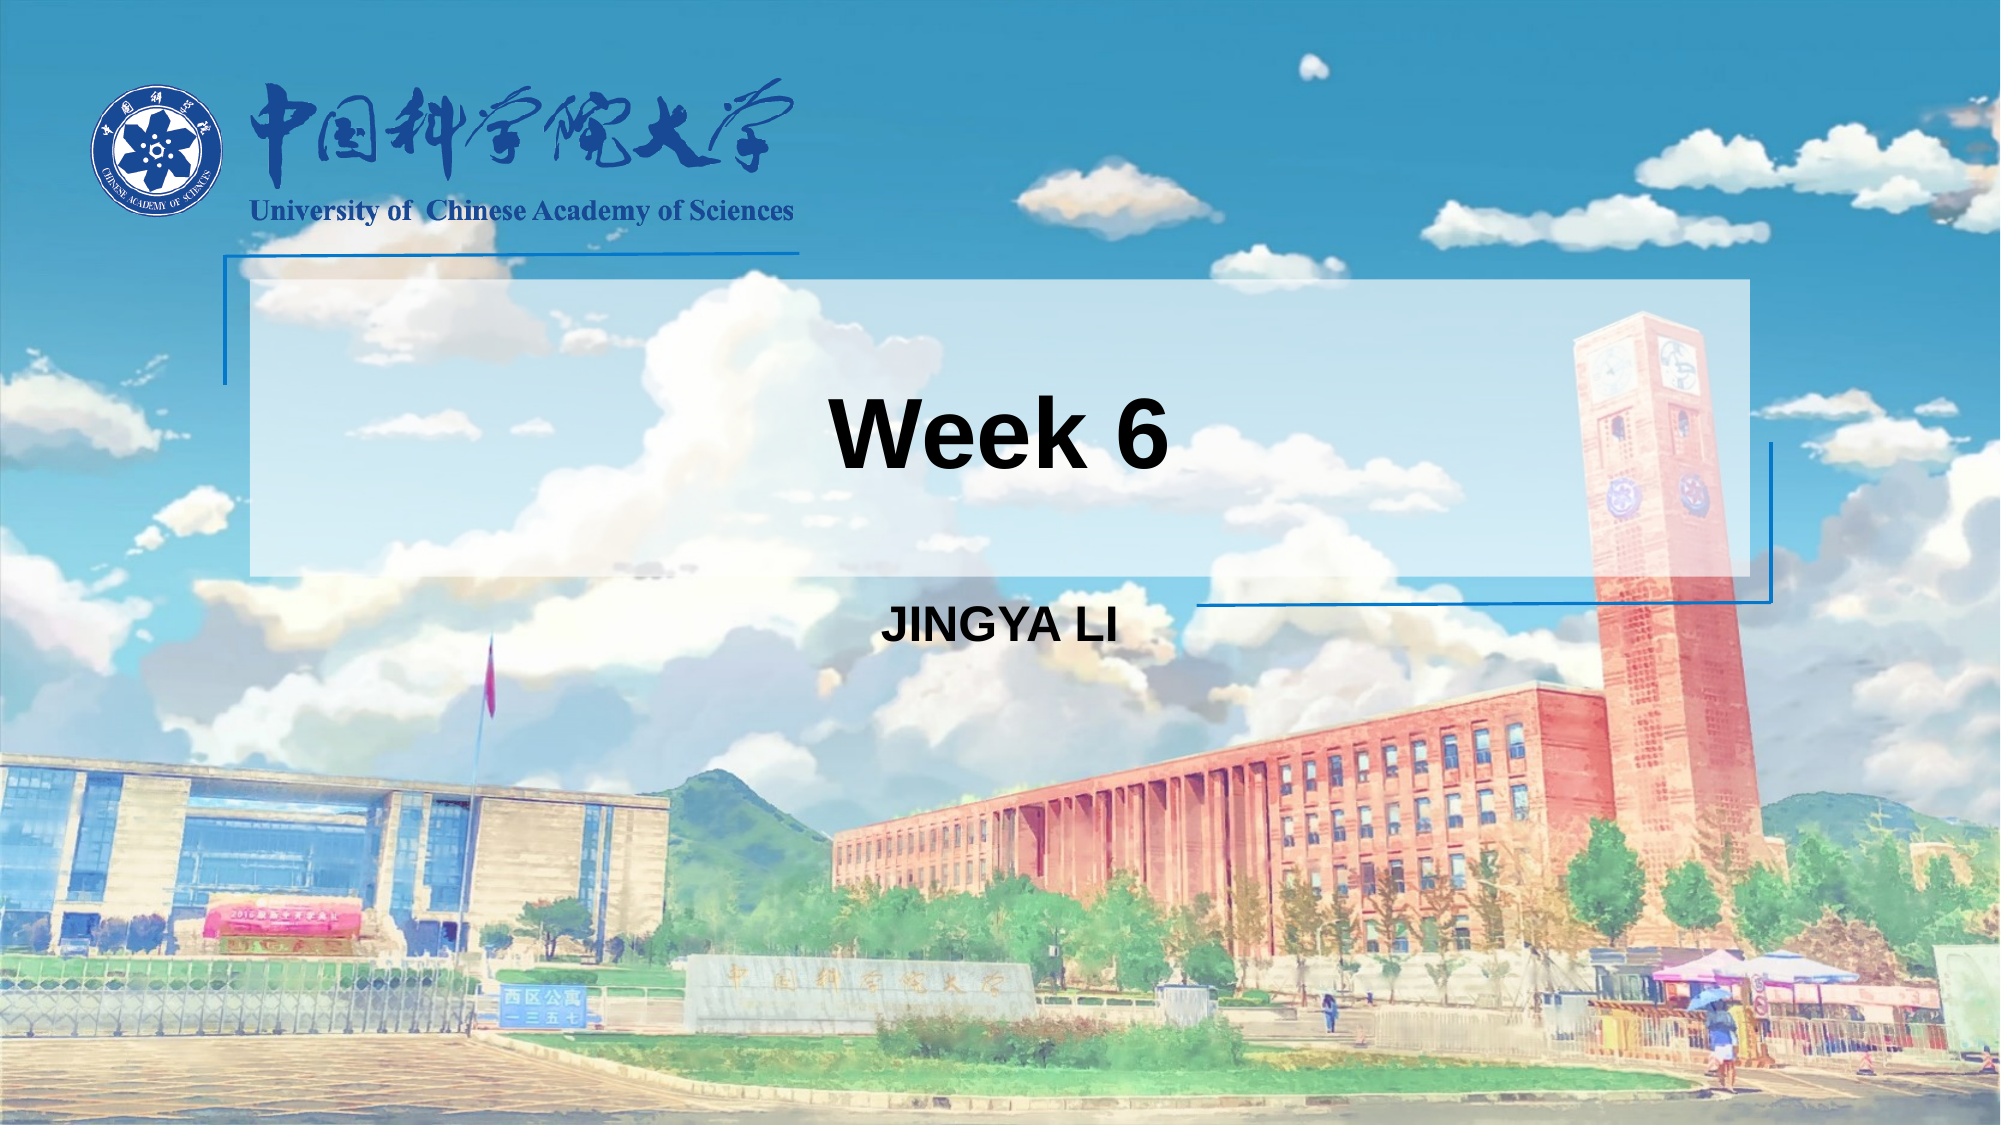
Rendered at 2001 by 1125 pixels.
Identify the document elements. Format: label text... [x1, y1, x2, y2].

subtitle JINGYA LI [249, 606, 1750, 863]
picture [0, 0, 2001, 1125]
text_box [224, 253, 1771, 606]
